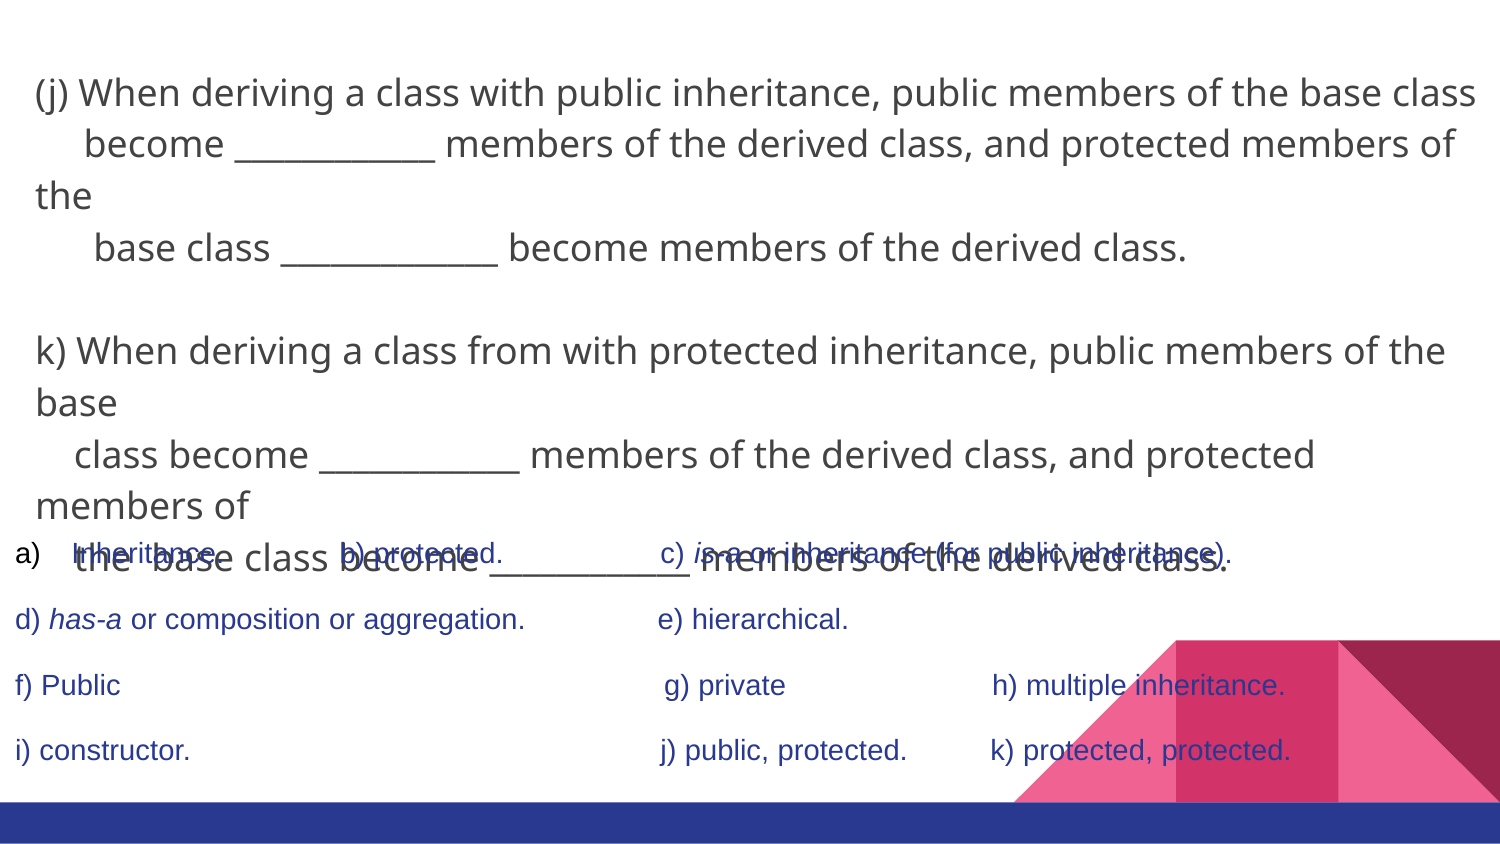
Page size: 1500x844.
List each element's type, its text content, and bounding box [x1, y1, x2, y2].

list (j) When deriving a class with public inheritance, public members of the base class become ____________ members of the derived class, and protected members of the base class _____________ become members of the derived class. k) When deriving a class from with protected inheritance, public members of the base class become ____________ members of the derived class, and protected members of the base class become ____________ members of the derived class. [1, 1, 1500, 530]
table_cell [0, 803, 1500, 844]
table_header Inheritance. b) protected. c) is-a or inheritance (for public inheritance). d) has-a or composition or aggregation. e) hierarchical. f) Public g) private h) multiple inheritance. i) constructor. j) public, protected. k) protected, protected. [0, 530, 1500, 803]
